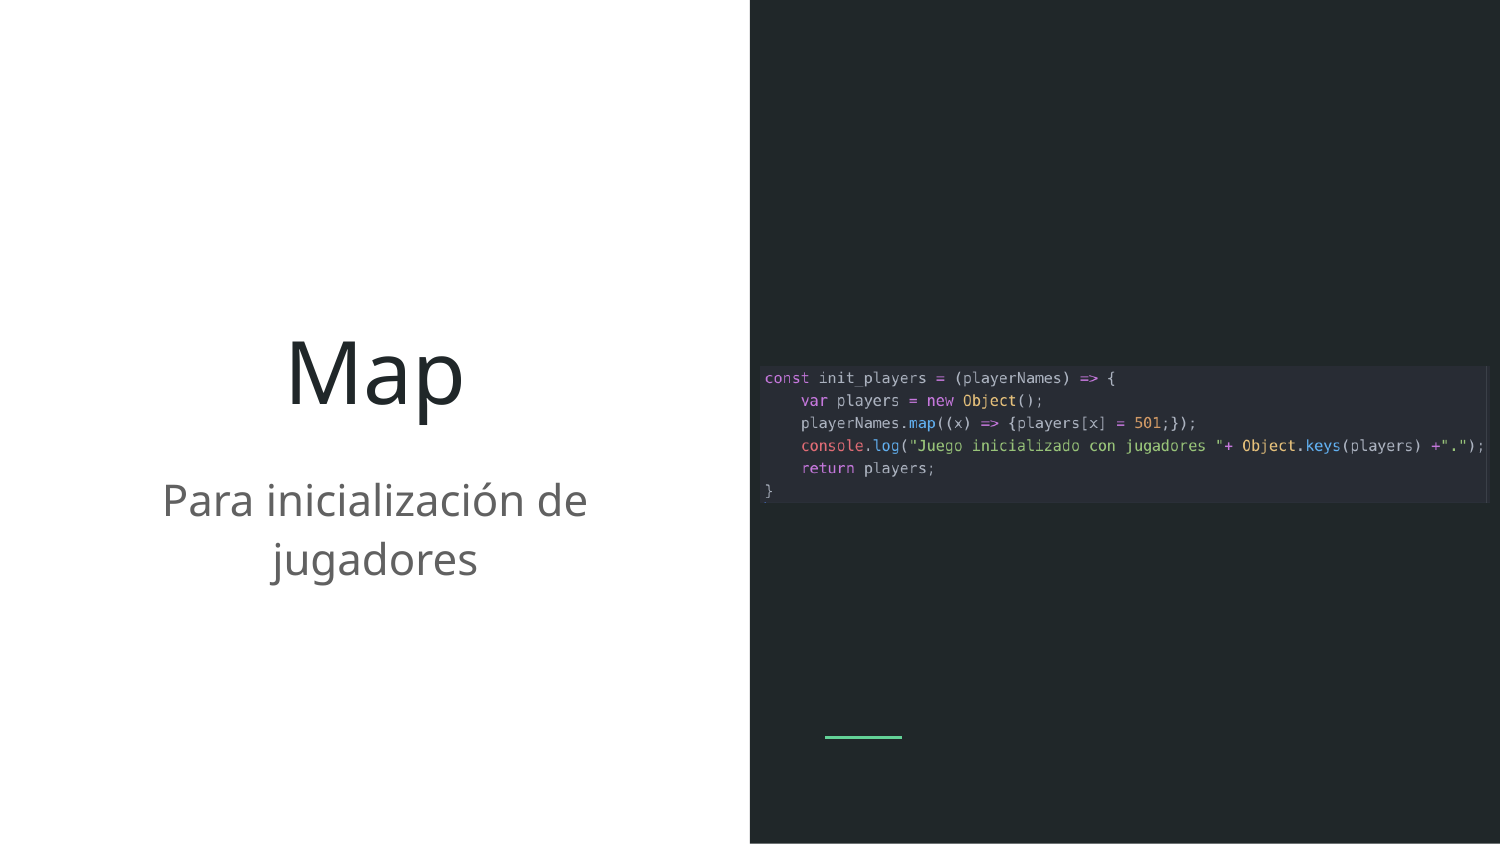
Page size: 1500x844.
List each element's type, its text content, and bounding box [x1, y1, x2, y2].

subtitle Para inicialización de jugadores [43, 454, 708, 675]
picture [759, 366, 1490, 503]
title Map [43, 197, 708, 446]
